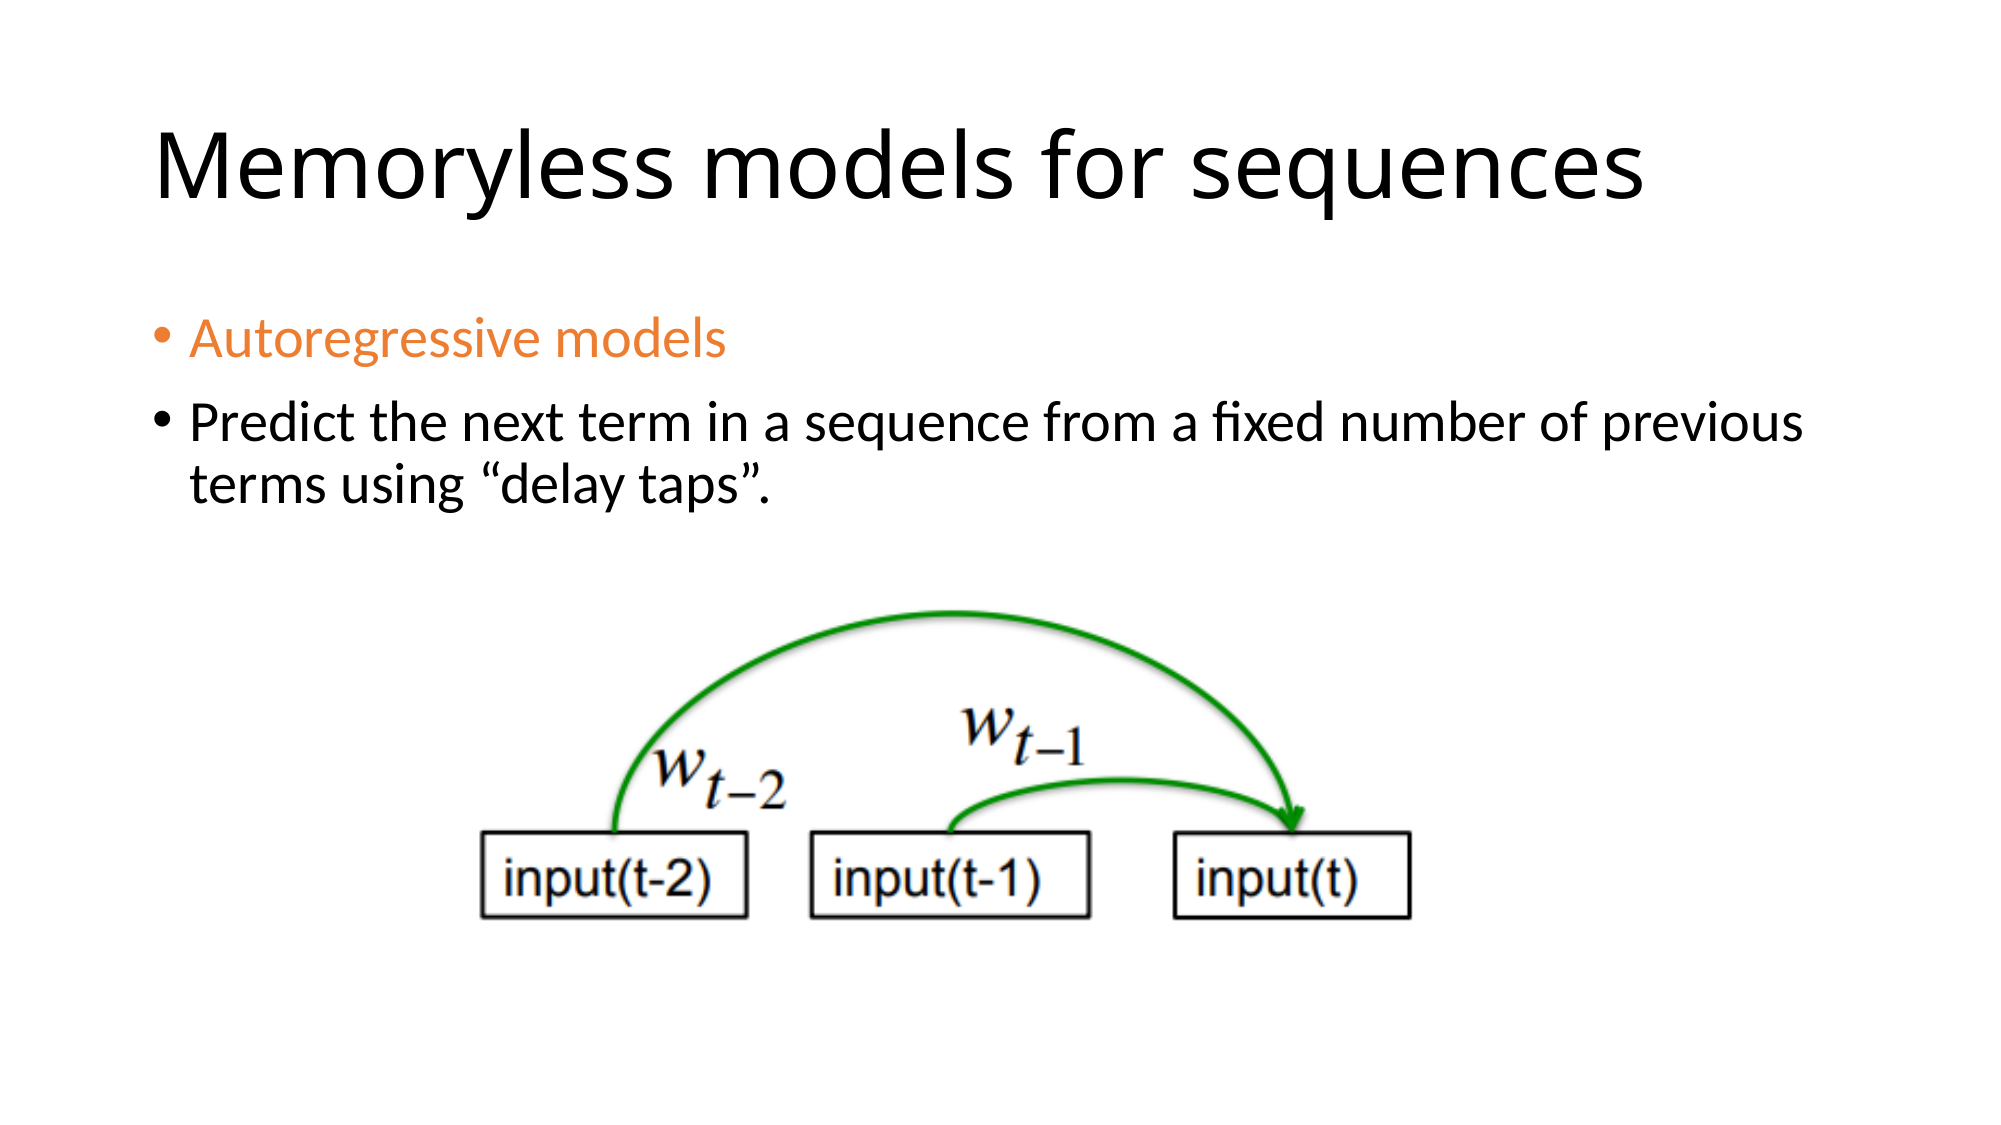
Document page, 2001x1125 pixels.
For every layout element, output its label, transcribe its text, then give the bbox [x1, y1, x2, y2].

title Memoryless models for sequences [137, 59, 1863, 278]
picture [463, 587, 1471, 964]
list Autoregressive models Predict the next term in a sequence from a fixed number of previous terms using “delay taps”. [137, 299, 1863, 1014]
